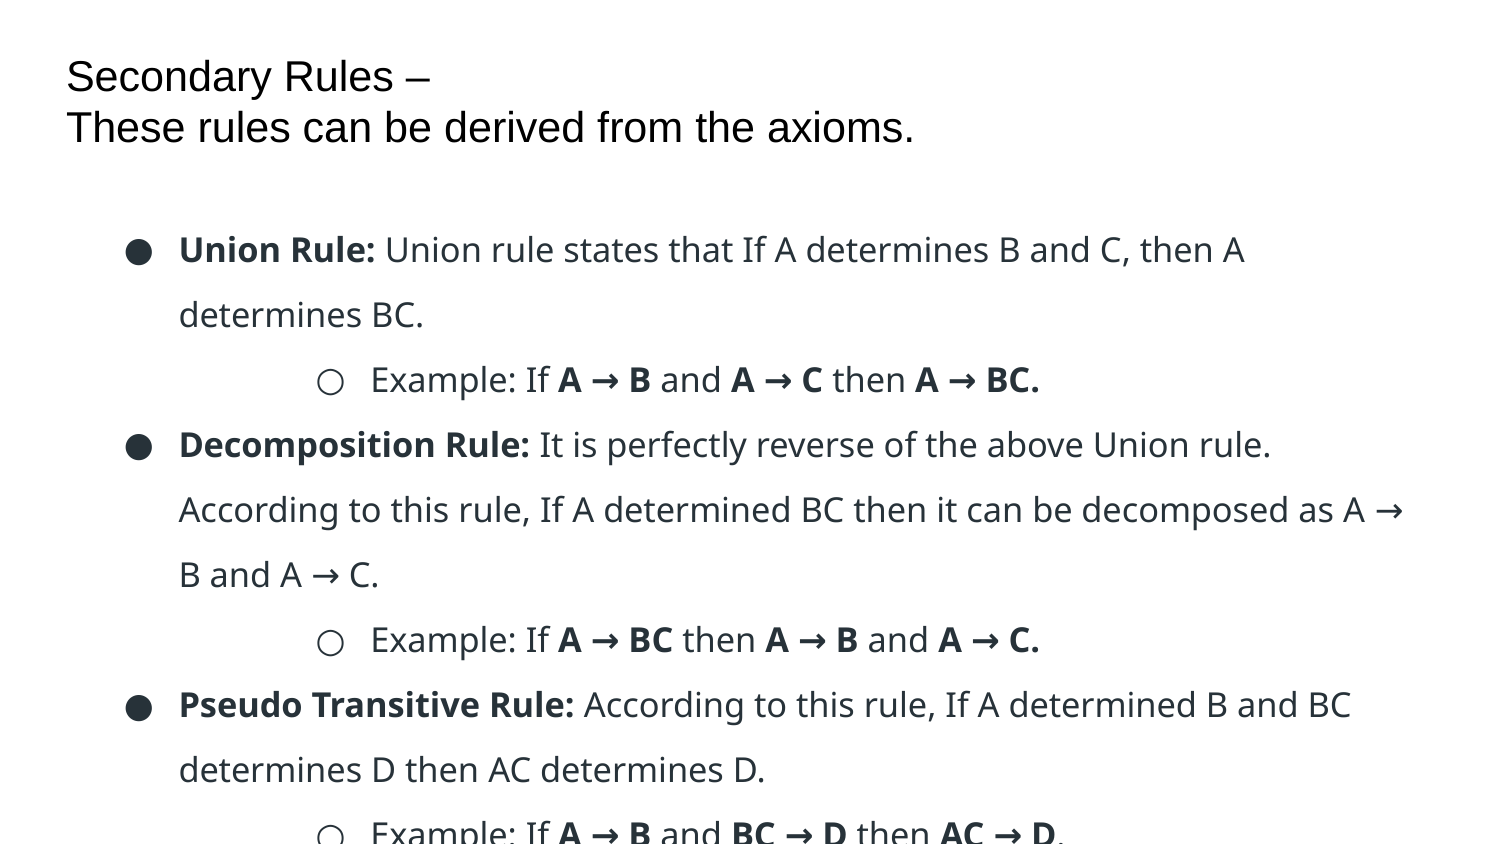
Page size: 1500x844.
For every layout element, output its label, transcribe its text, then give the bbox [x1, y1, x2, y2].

list Union Rule: Union rule states that If A determines B and C, then A determines BC. Example: If A → B and A → C then A → BC. Decomposition Rule: It is perfectly reverse of the above Union rule. According to this rule, If A determined BC then it can be decomposed as A → B and A → C. Example: If A → BC then A → B and A → C. Pseudo Transitive Rule: According to this rule, If A determined B and BC determines D then AC determines D. Example: If A → B and BC → D then AC → D. [51, 189, 1449, 813]
title Secondary Rules – These rules can be derived from the axioms. [51, 32, 1449, 167]
